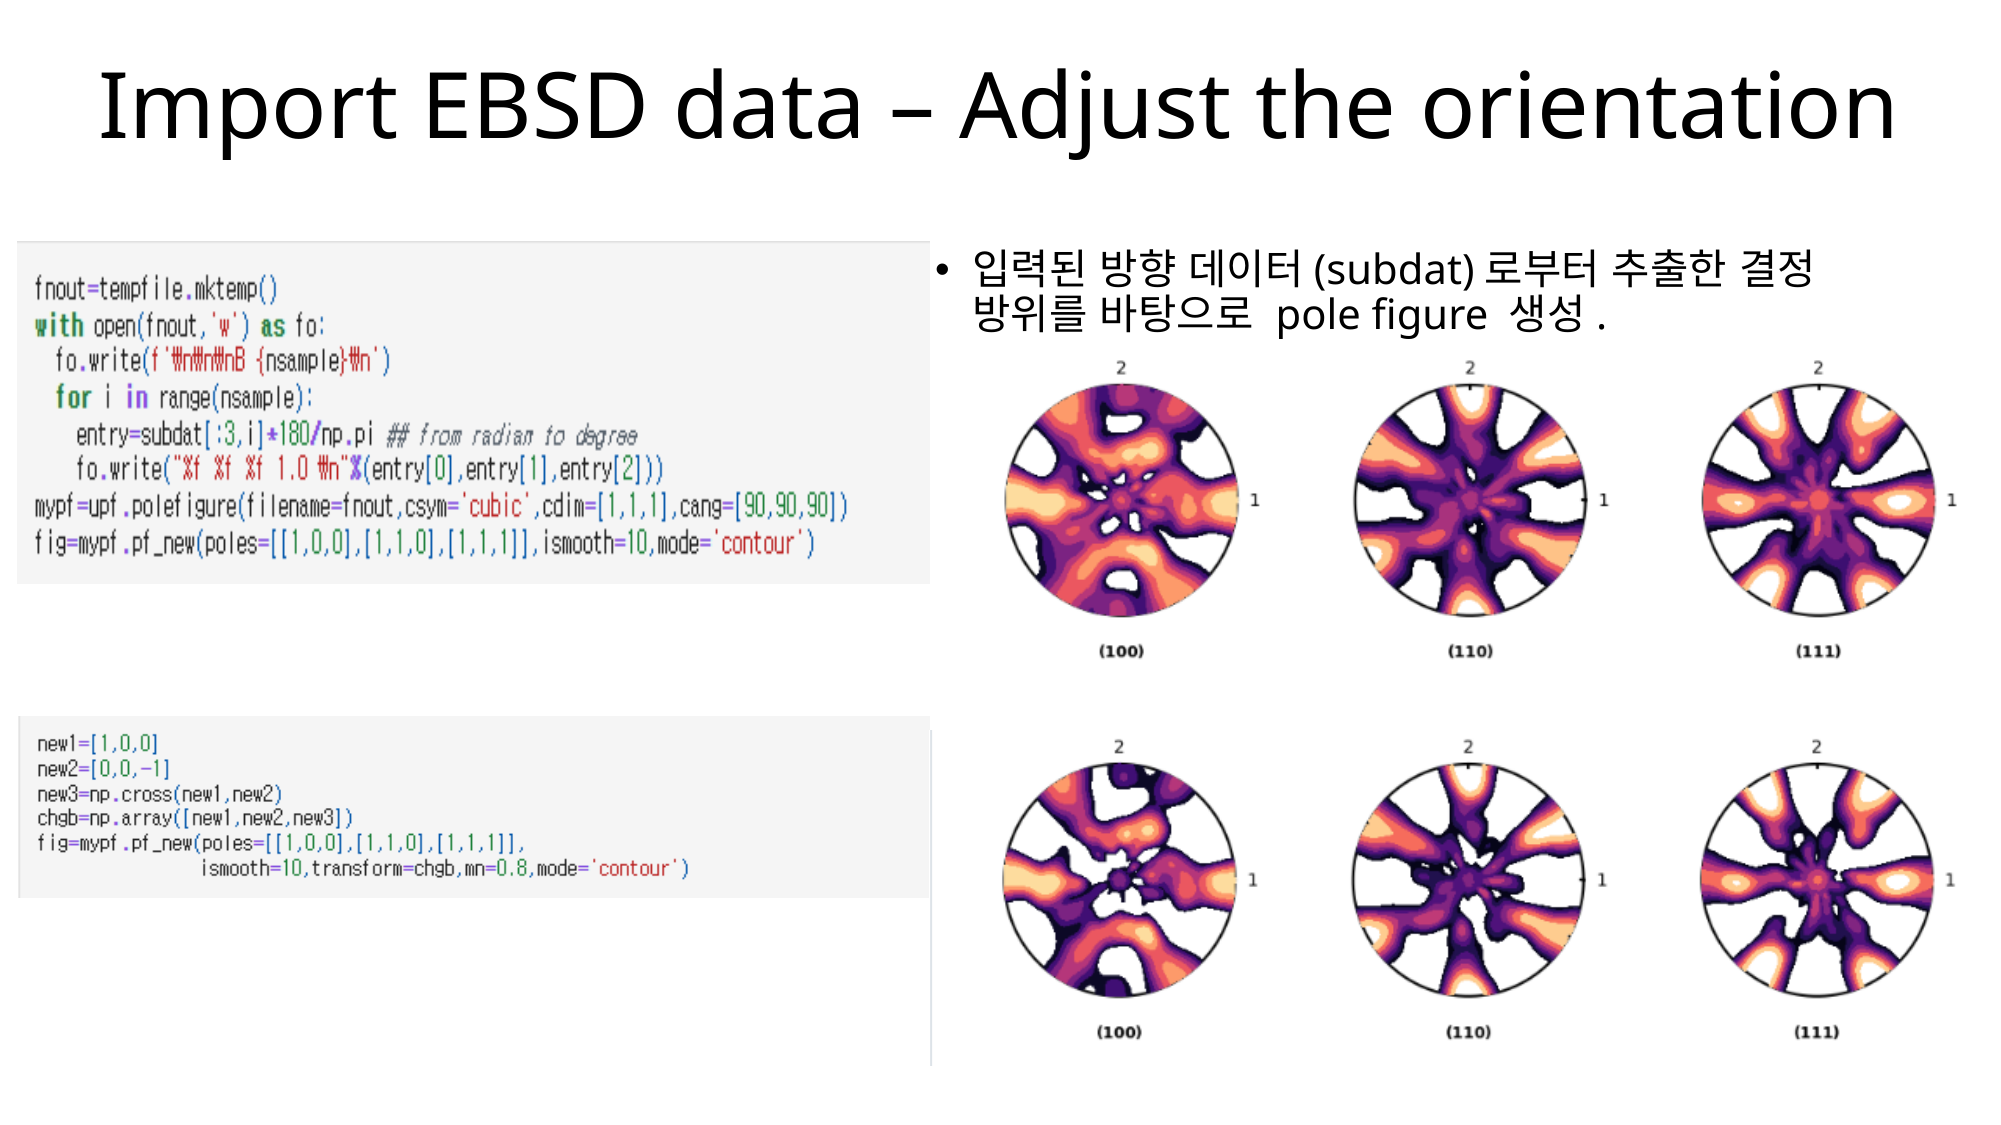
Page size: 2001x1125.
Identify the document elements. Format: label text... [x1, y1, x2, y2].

picture [960, 355, 1975, 688]
picture [17, 240, 931, 585]
title Import EBSD data – Adjust the orientation [0, 0, 2000, 218]
picture [17, 716, 1975, 1066]
text_box 입력된 방향 데이터(subdat)로부터 추출한 결정 방위를 바탕으로 pole figure 생성. [931, 241, 1912, 356]
